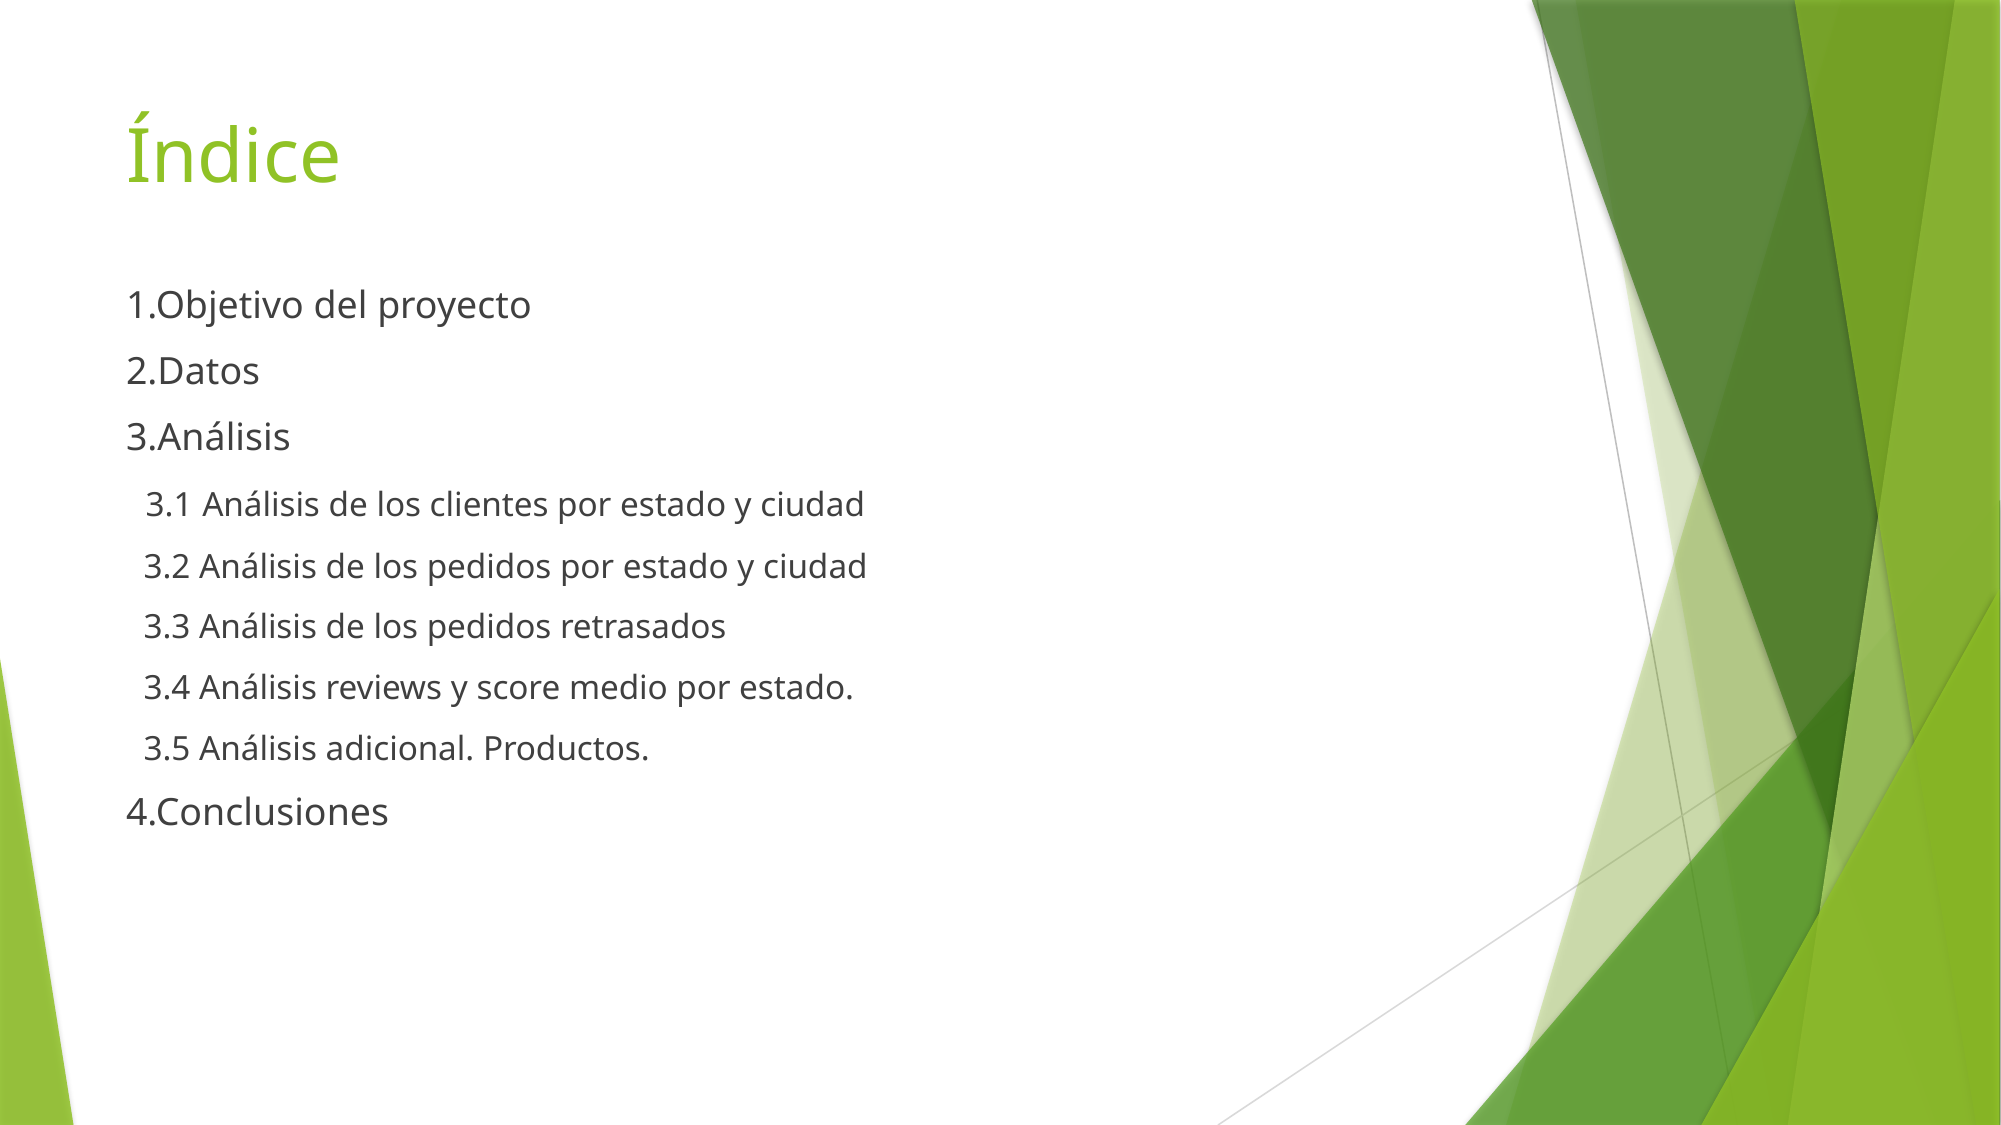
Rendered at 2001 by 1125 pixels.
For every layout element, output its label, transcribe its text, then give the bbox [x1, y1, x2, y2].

list 1.Objetivo del proyecto 2.Datos 3.Análisis 3.1 Análisis de los clientes por estado y ciudad 3.2 Análisis de los pedidos por estado y ciudad 3.3 Análisis de los pedidos retrasados 3.4 Análisis reviews y score medio por estado. 3.5 Análisis adicional. Productos. 4.Conclusiones [111, 274, 1522, 991]
title Índice [111, 99, 1522, 274]
